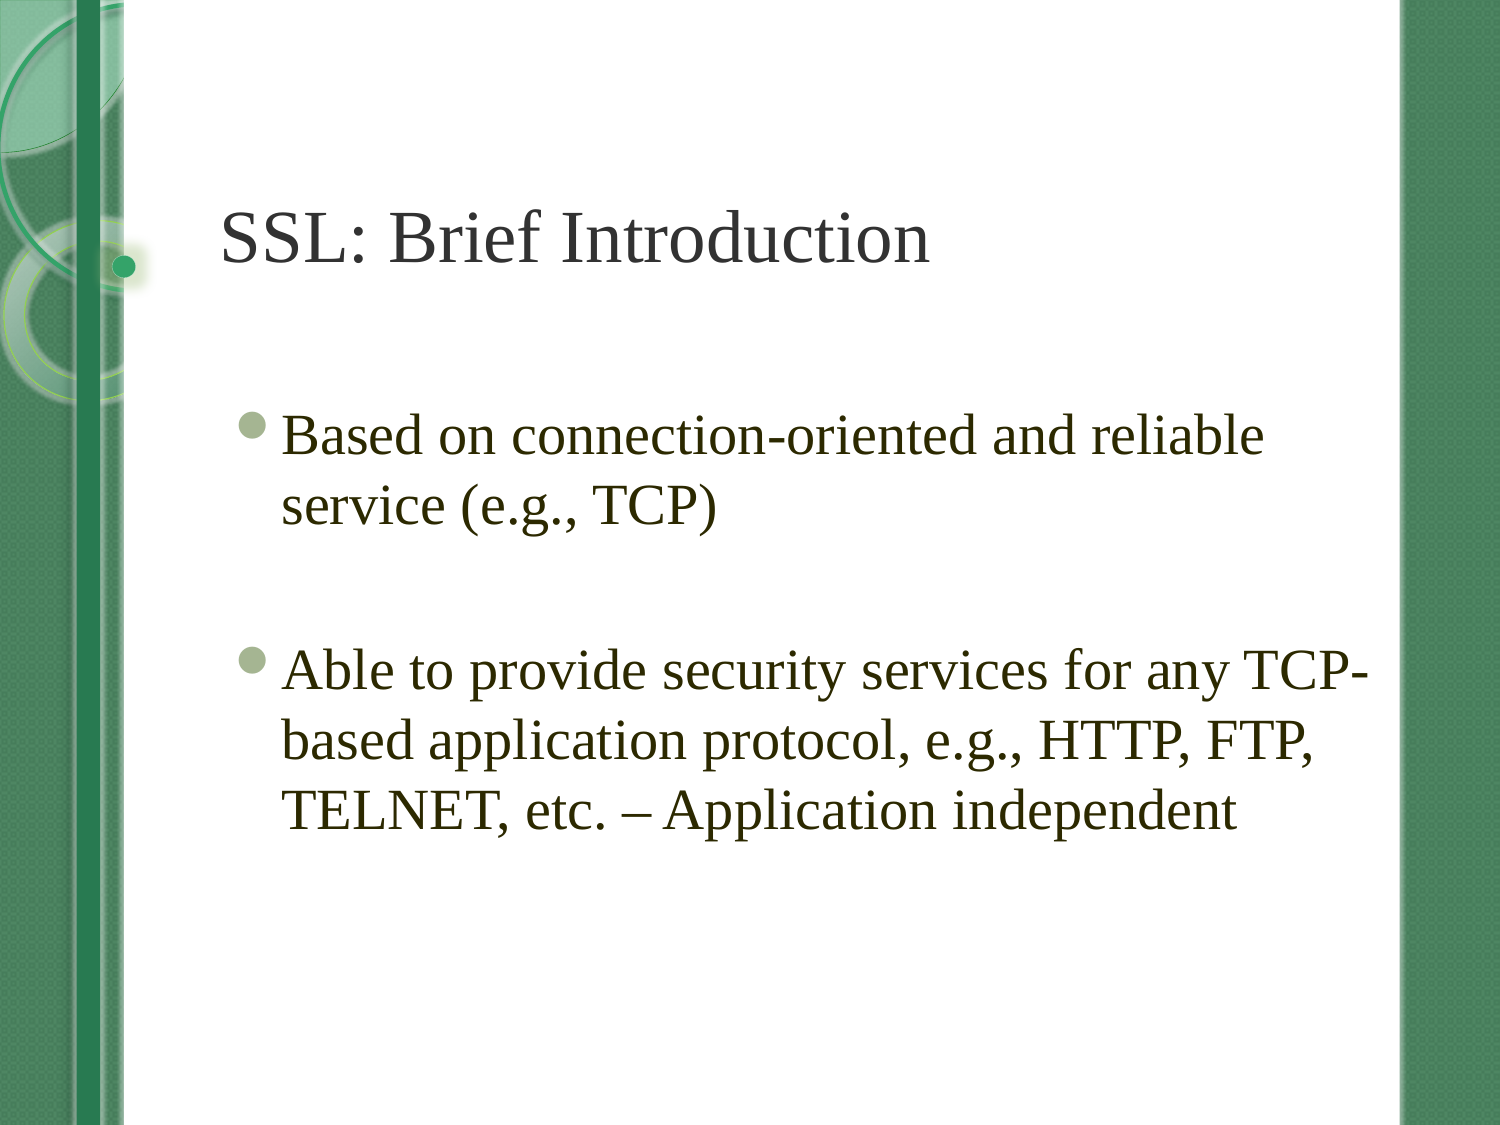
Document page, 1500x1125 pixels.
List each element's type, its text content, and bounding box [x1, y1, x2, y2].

list Based on connection-oriented and reliable service (e.g., TCP) Able to provide security services for any TCP-based application protocol, e.g., HTTP, FTP, TELNET, etc. – Application independent [206, 306, 1400, 1024]
title SSL: Brief Introduction [204, 138, 1388, 327]
